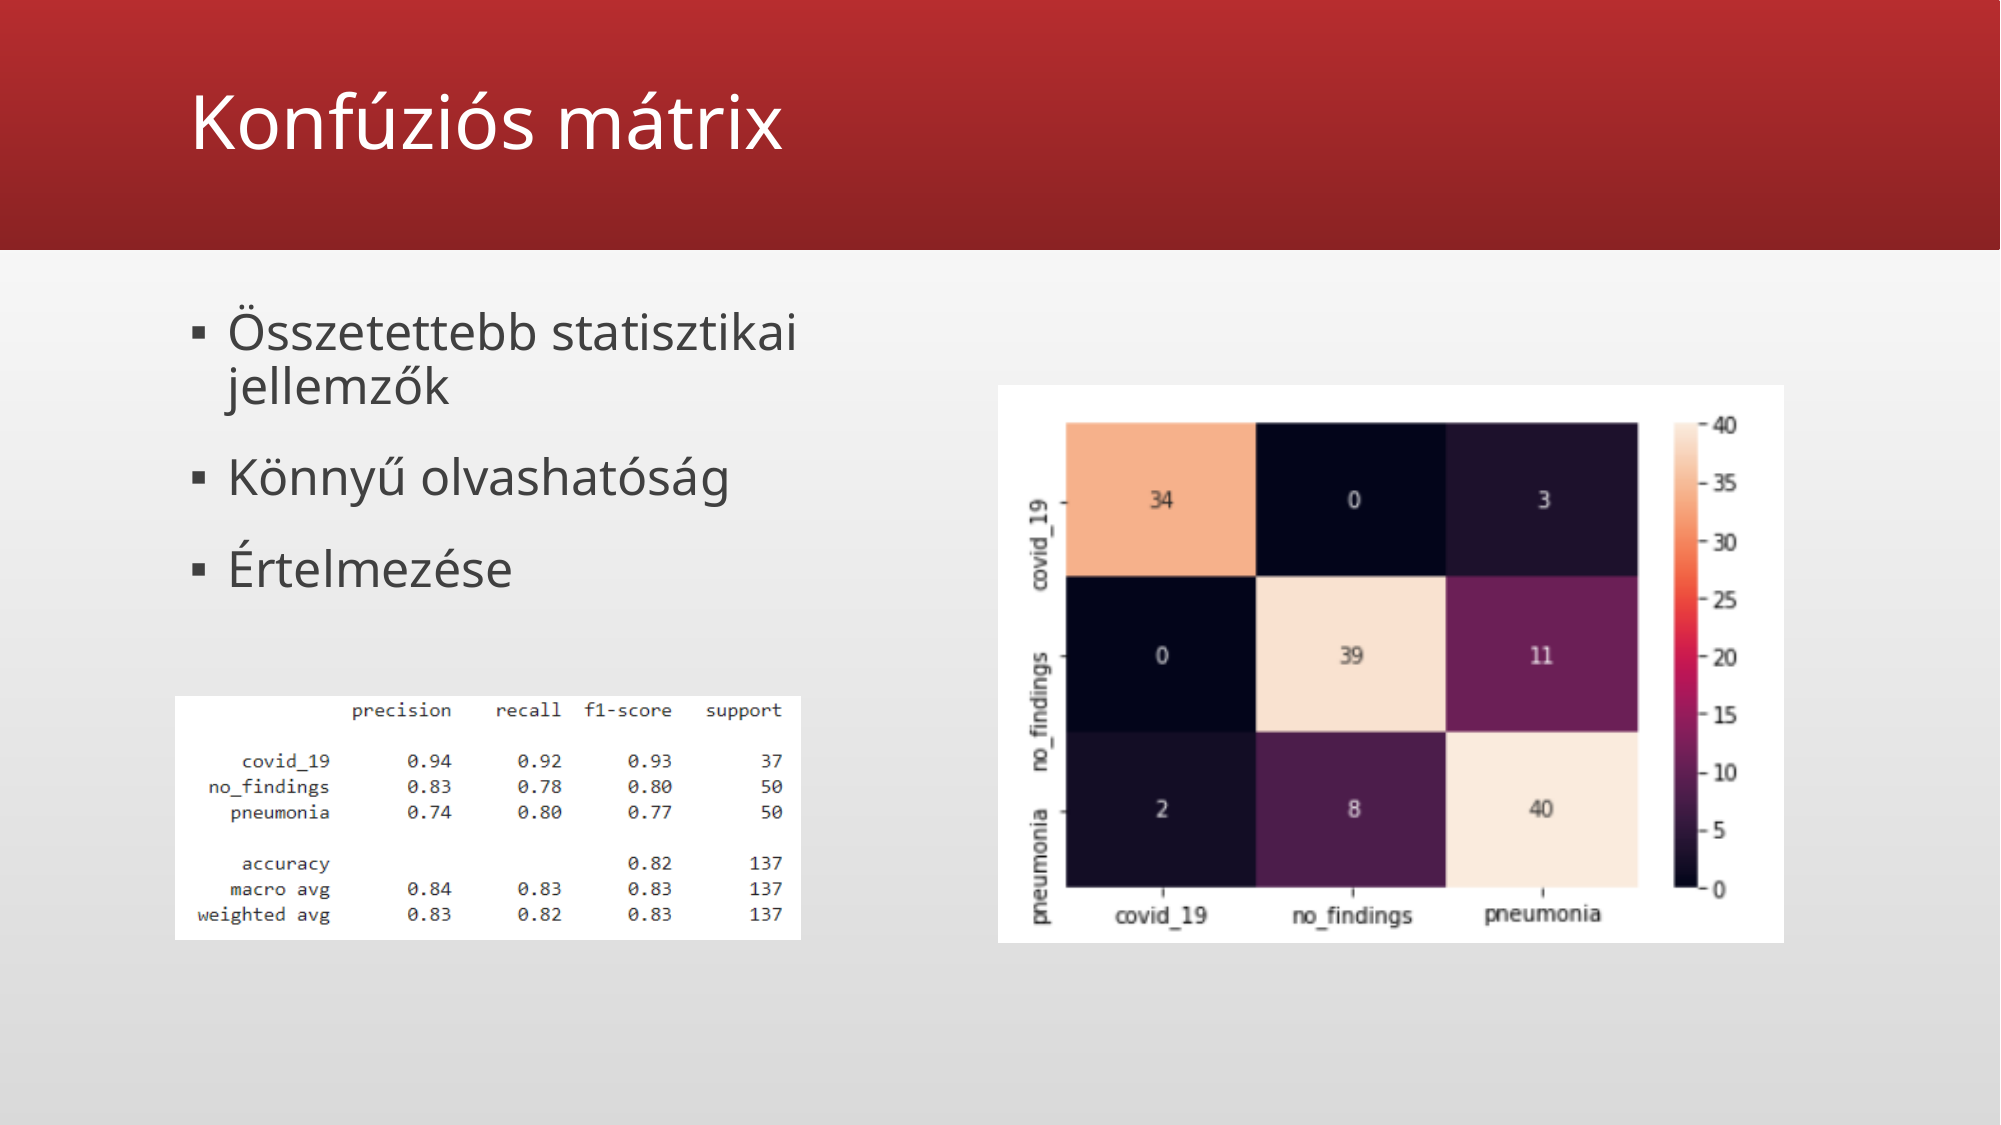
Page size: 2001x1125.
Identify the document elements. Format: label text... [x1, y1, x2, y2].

title Konfúziós mátrix [174, 16, 1825, 234]
picture [998, 385, 1784, 943]
list Összetettebb statisztikai jellemzők Könnyű olvashatóság Értelmezése [174, 299, 963, 1050]
picture [175, 696, 801, 941]
